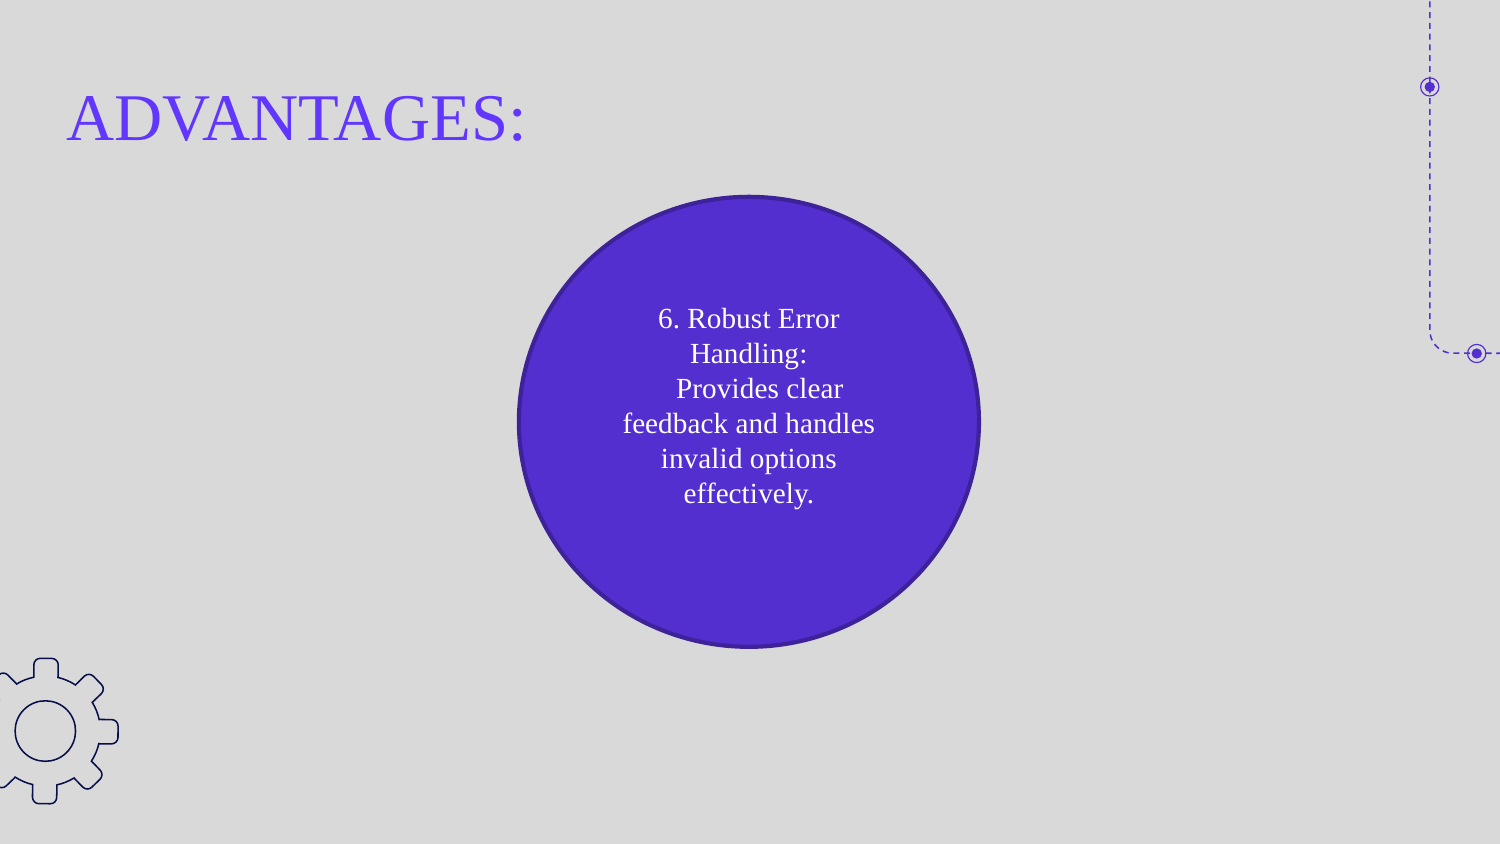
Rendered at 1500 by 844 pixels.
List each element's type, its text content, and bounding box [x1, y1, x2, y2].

text_box ADVANTAGES: [51, 66, 607, 161]
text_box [0, 196, 980, 844]
